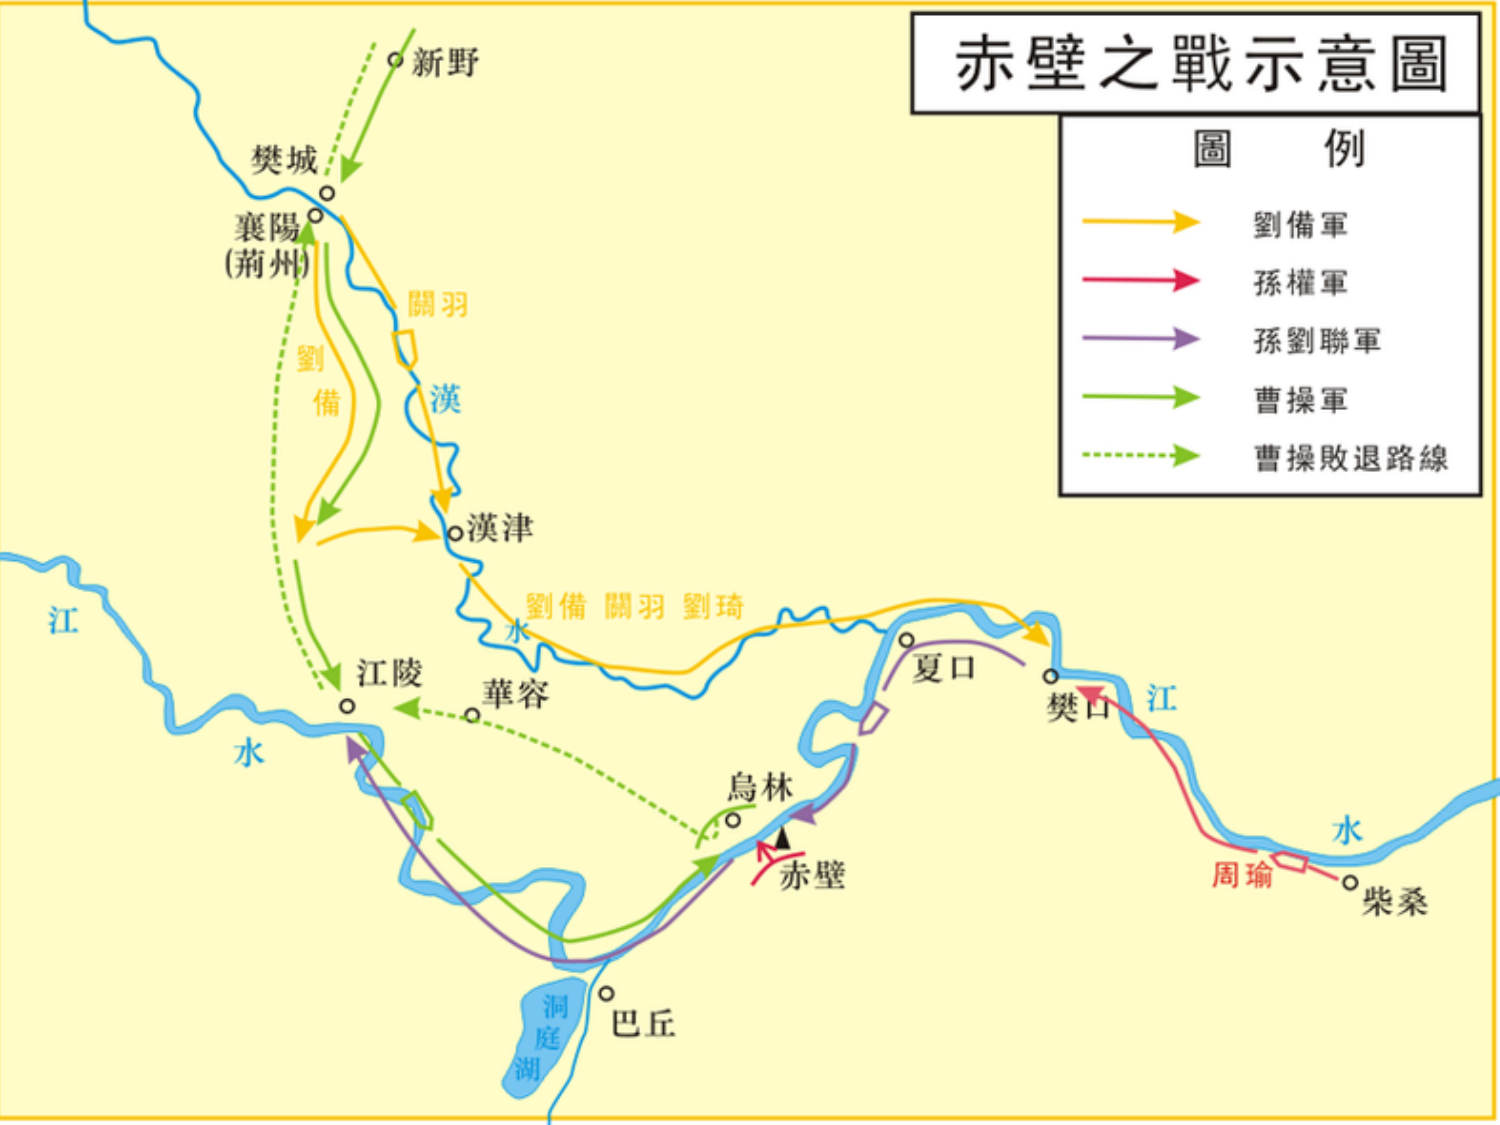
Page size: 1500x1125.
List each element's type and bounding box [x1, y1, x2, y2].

list [0, 0, 1500, 1125]
